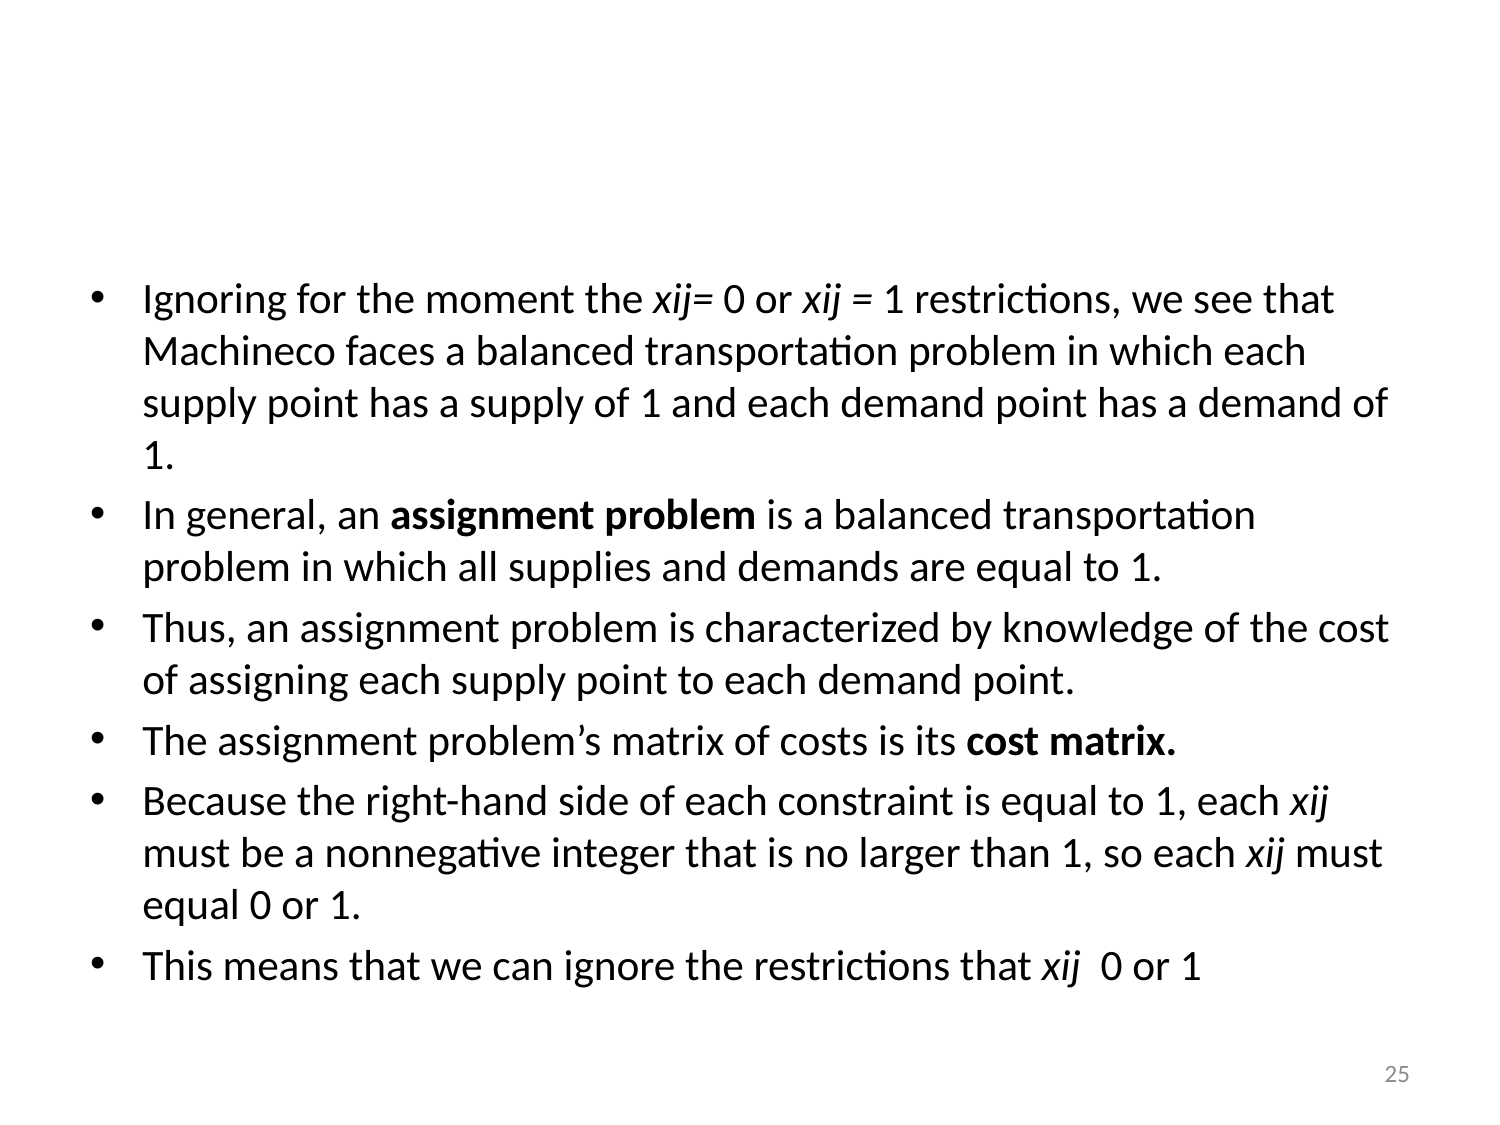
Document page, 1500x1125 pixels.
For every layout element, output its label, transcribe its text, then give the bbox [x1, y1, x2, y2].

slide_number 25 [1074, 1042, 1425, 1103]
list Ignoring for the moment the xij= 0 or xij = 1 restrictions, we see that Machineco faces a balanced transportation problem in which each supply point has a supply of 1 and each demand point has a demand of 1. In general, an assignment problem is a balanced transportation problem in which all supplies and demands are equal to 1. Thus, an assignment problem is characterized by knowledge of the cost of assigning each supply point to each demand point. The assignment problem’s matrix of costs is its cost matrix. Because the right-hand side of each constraint is equal to 1, each xij must be a nonnegative integer that is no larger than 1, so each xij must equal 0 or 1. This means that we can ignore the restrictions that xij 0 or 1 [75, 262, 1425, 1005]
